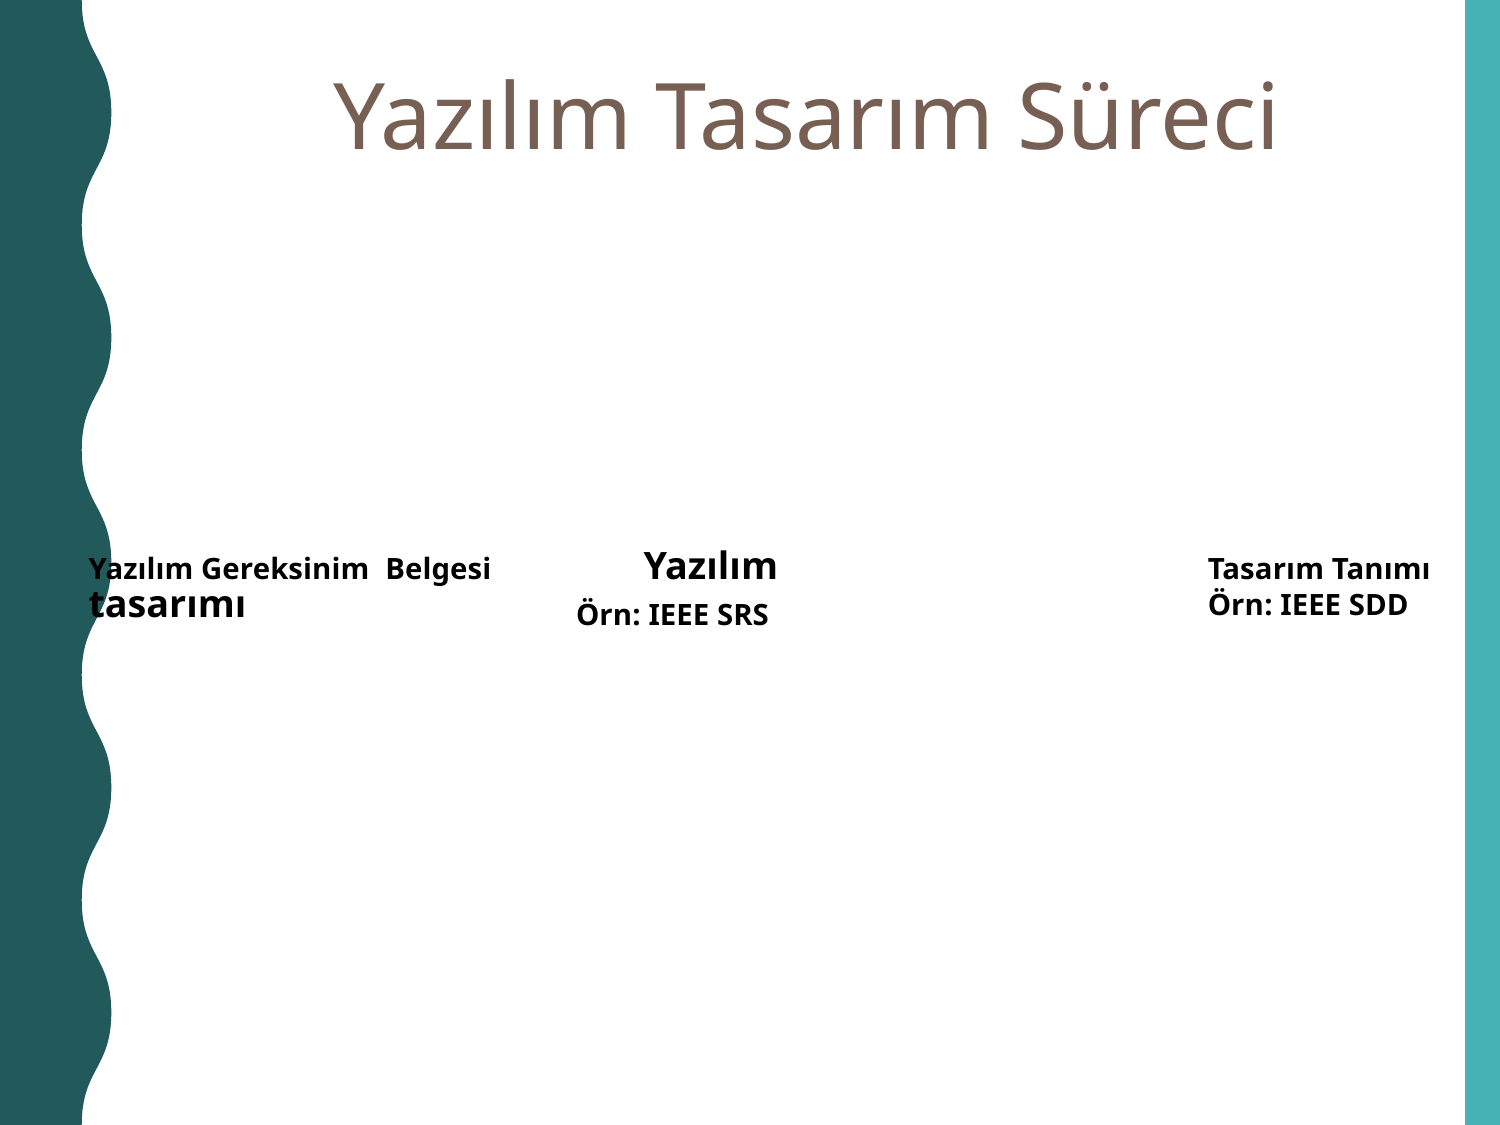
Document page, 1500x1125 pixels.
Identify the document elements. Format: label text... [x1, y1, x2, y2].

text_box Yazılım Gereksinim Belgesi Yazılım tasarımı [88, 549, 934, 662]
text_box Örn: IEEE SRS [576, 597, 770, 665]
text_box Yazılım Tasarım Süreci [333, 62, 1281, 274]
text_box Tasarım Tanımı Örn: IEEE SDD [1207, 549, 1432, 656]
